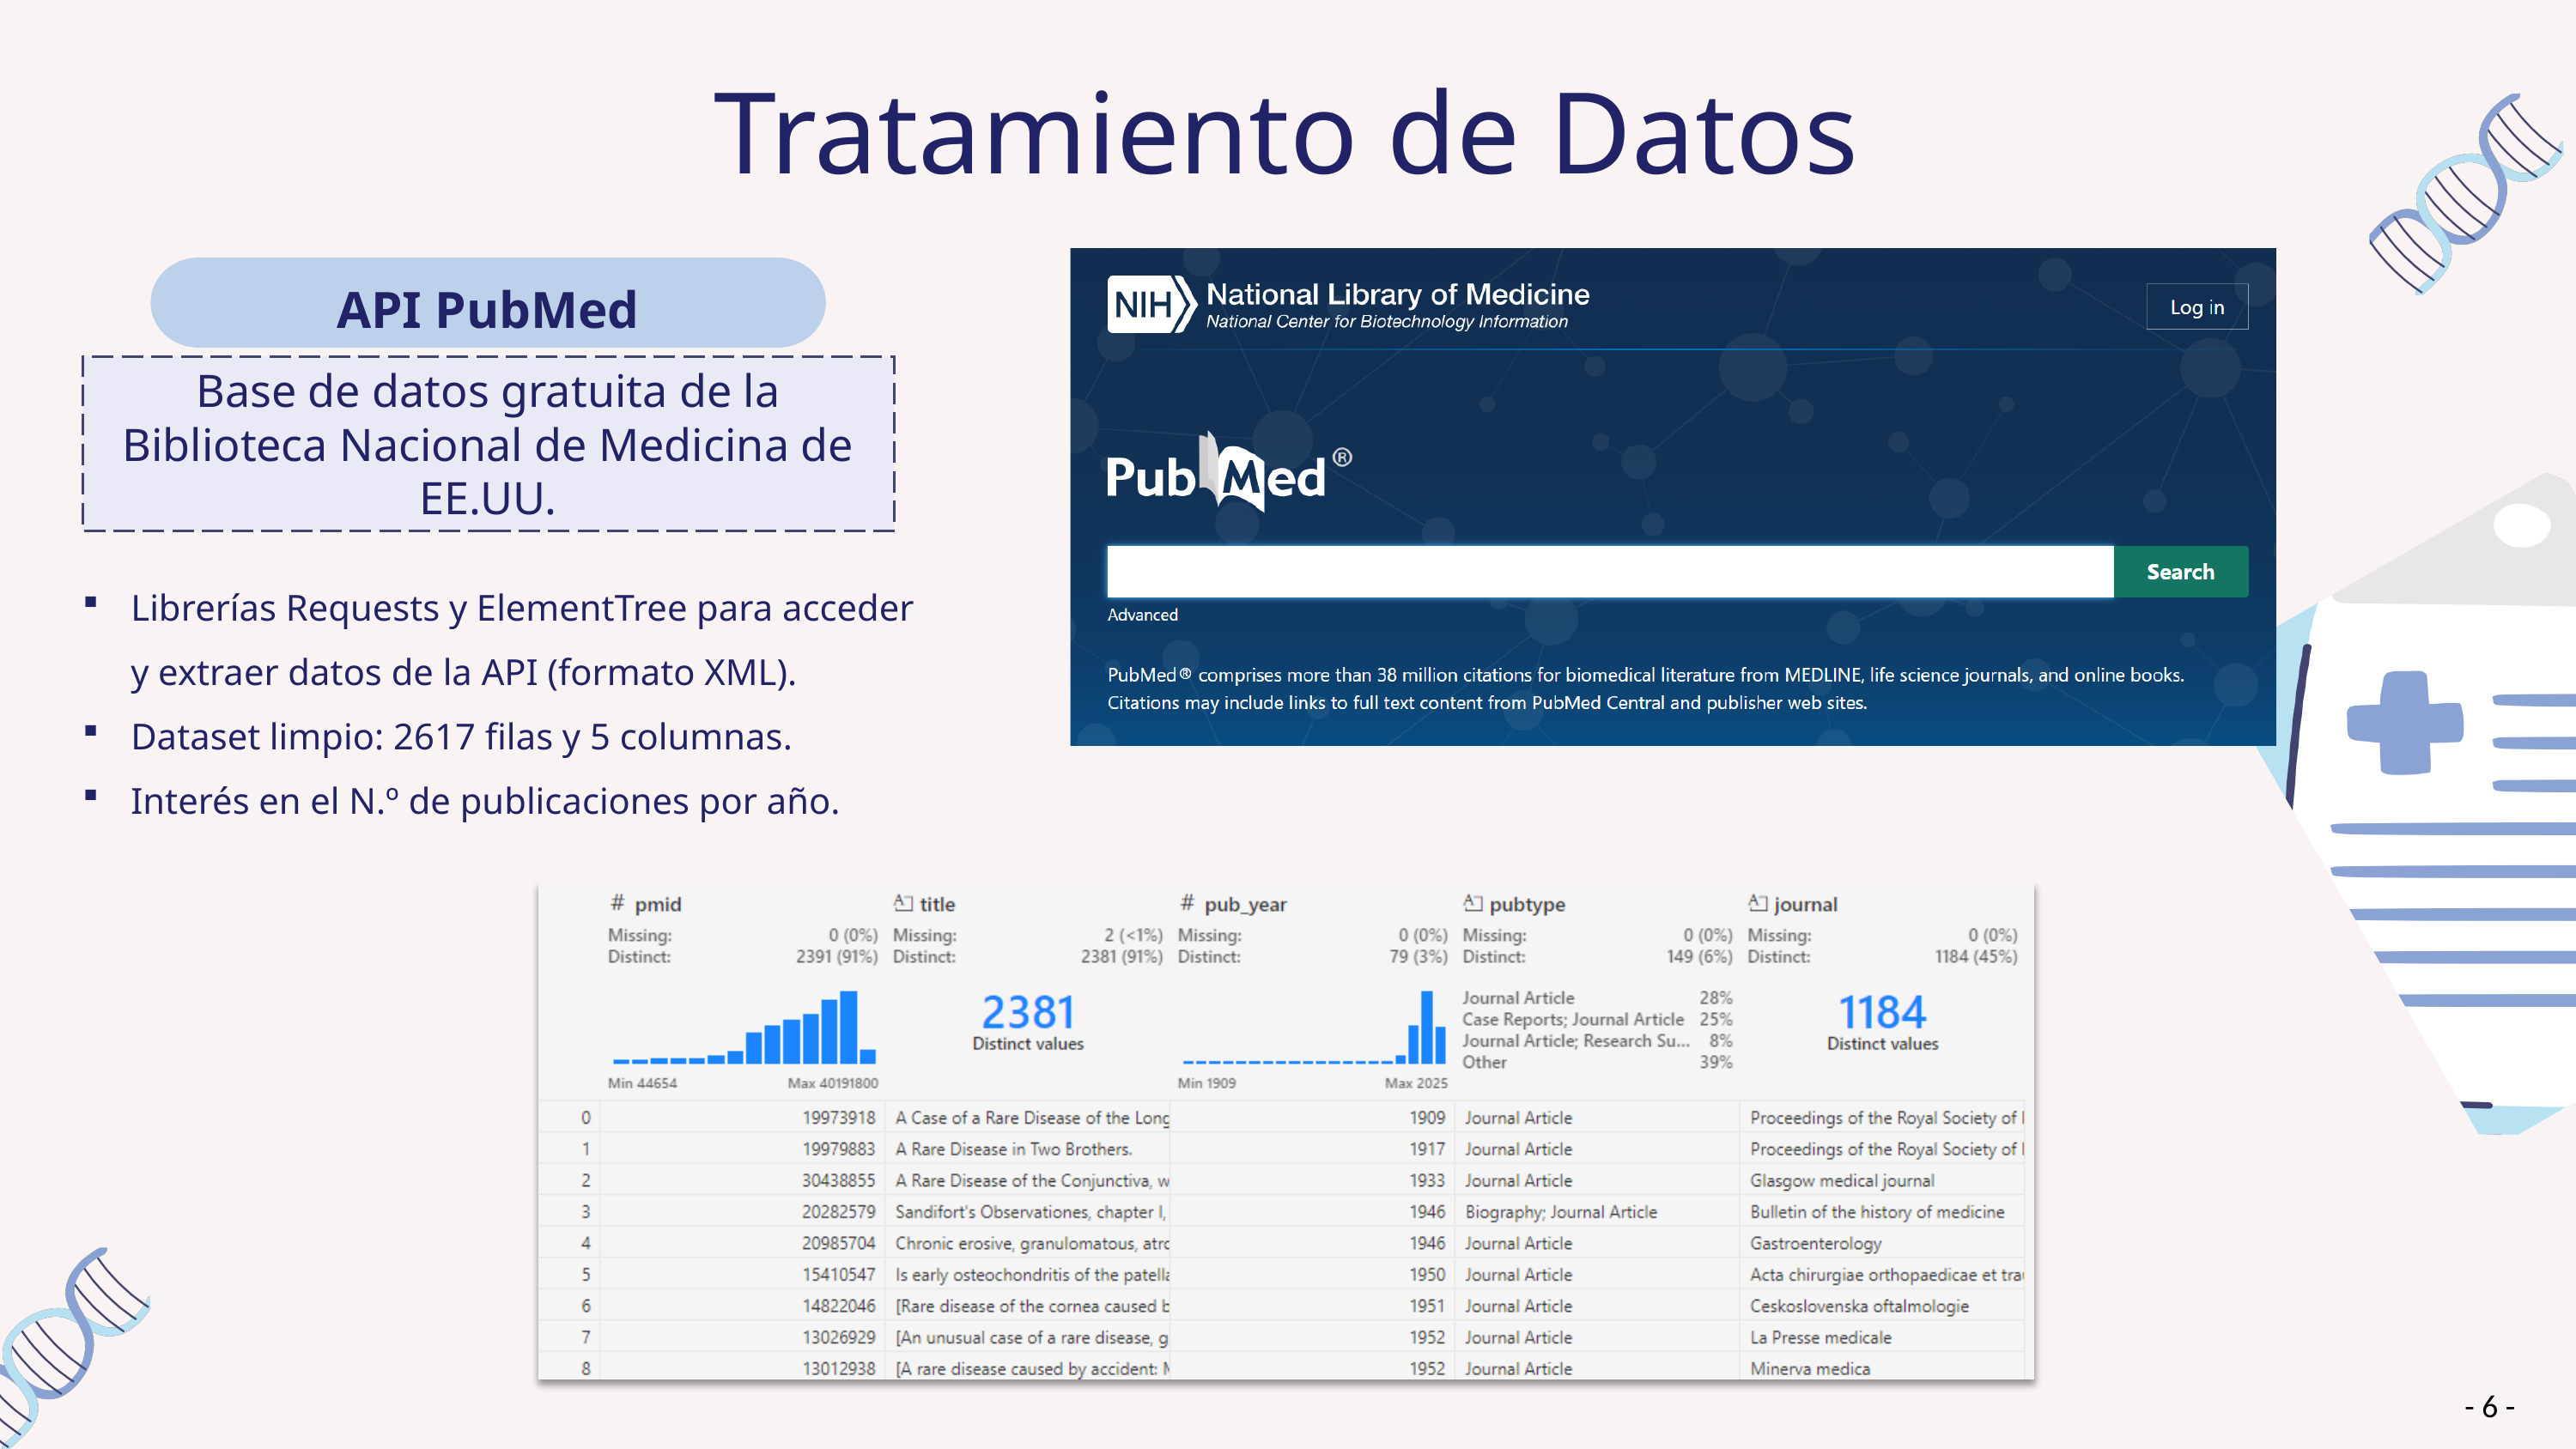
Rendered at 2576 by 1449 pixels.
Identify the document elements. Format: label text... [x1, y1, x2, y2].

text_box [0, 1246, 156, 1449]
text_box Tratamiento de Datos [246, 38, 2326, 197]
picture [538, 882, 2035, 1379]
text_box [2364, 92, 2569, 297]
picture [1070, 248, 2277, 746]
text_box Librerías Requests y ElementTree para acceder y extraer datos de la API (formato XML). Dataset limpio: 2617 filas y 5 columnas. Interés en el N.º de publicaciones por año. [82, 563, 934, 822]
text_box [82, 257, 895, 531]
text_box - 6 - [2403, 1379, 2576, 1430]
text_box [2259, 464, 2576, 1152]
